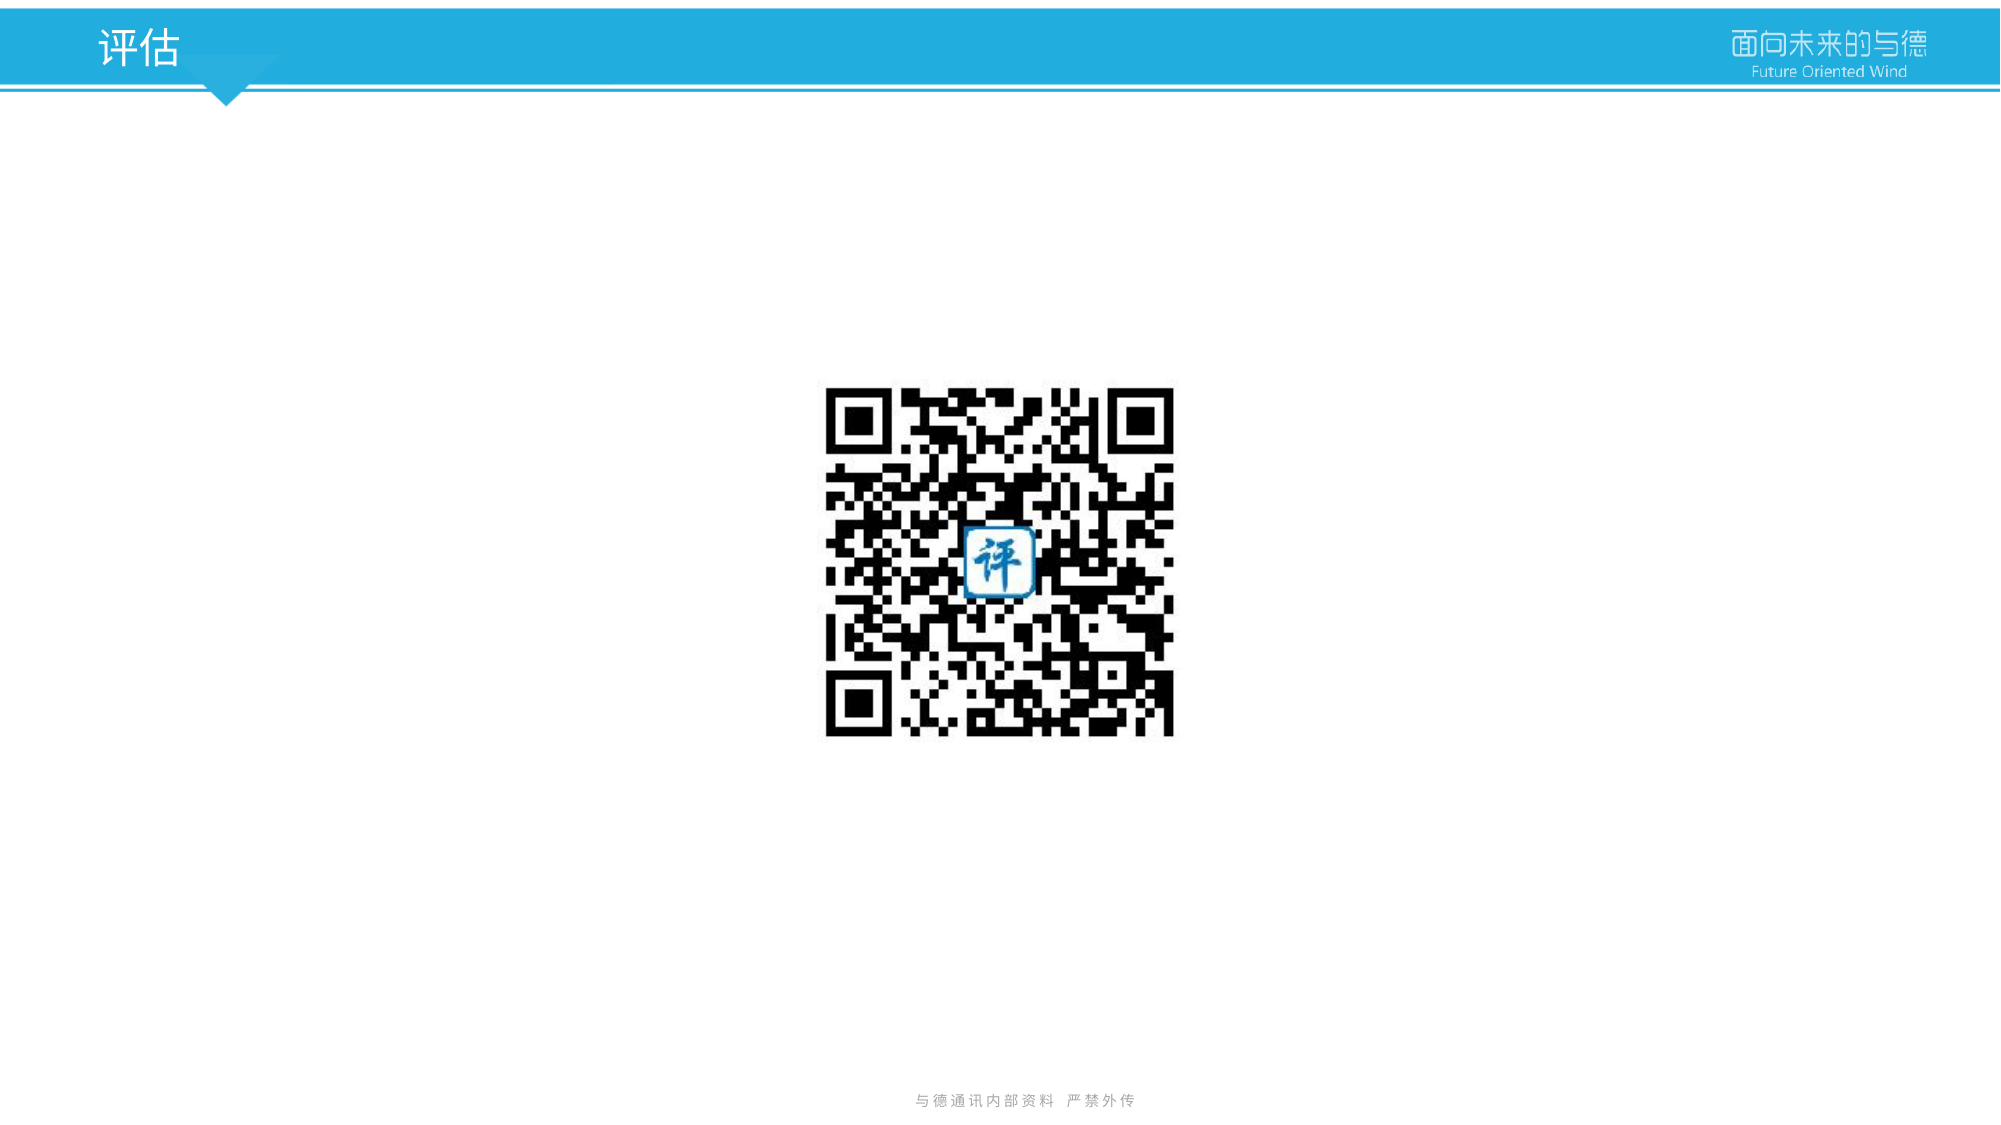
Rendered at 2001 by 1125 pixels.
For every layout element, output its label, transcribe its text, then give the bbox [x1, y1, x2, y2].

picture [0, 0, 2000, 1123]
text_box 评估 [90, 20, 190, 81]
